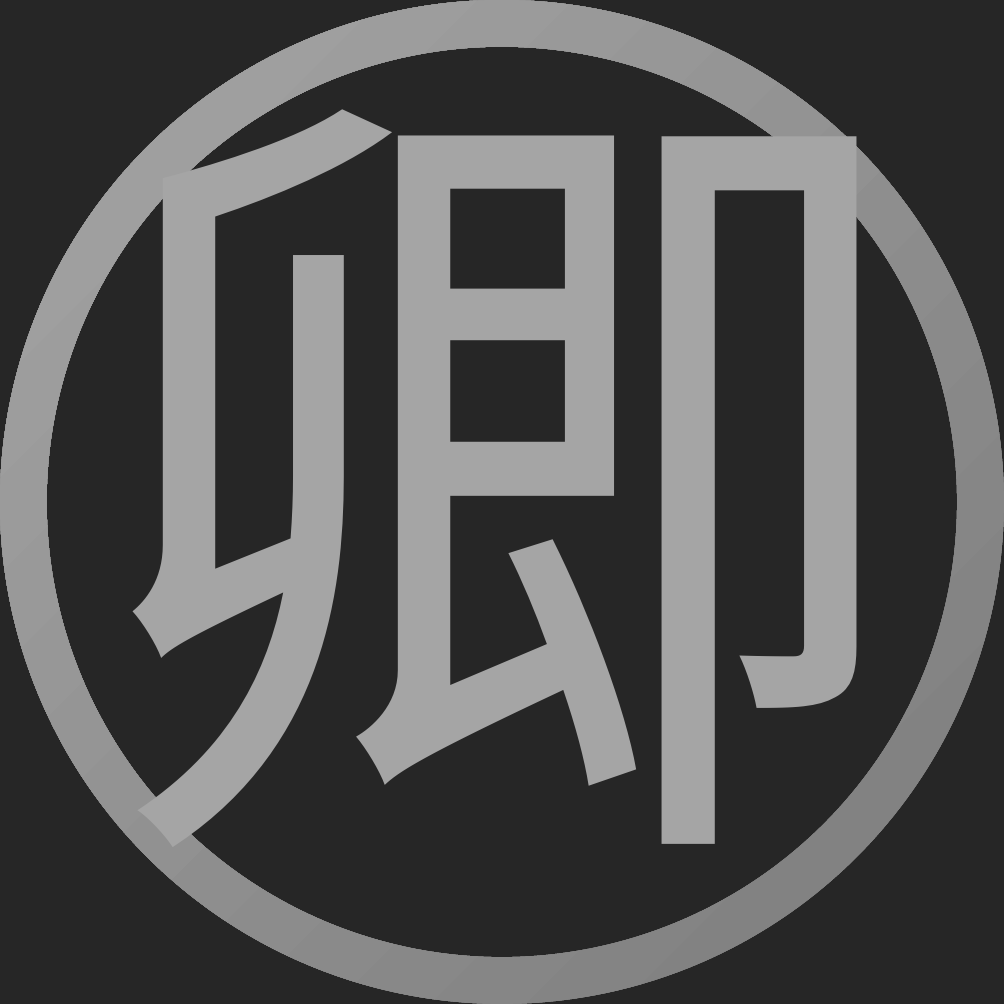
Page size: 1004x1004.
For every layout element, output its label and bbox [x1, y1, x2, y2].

text_box [0, 0, 1004, 1004]
